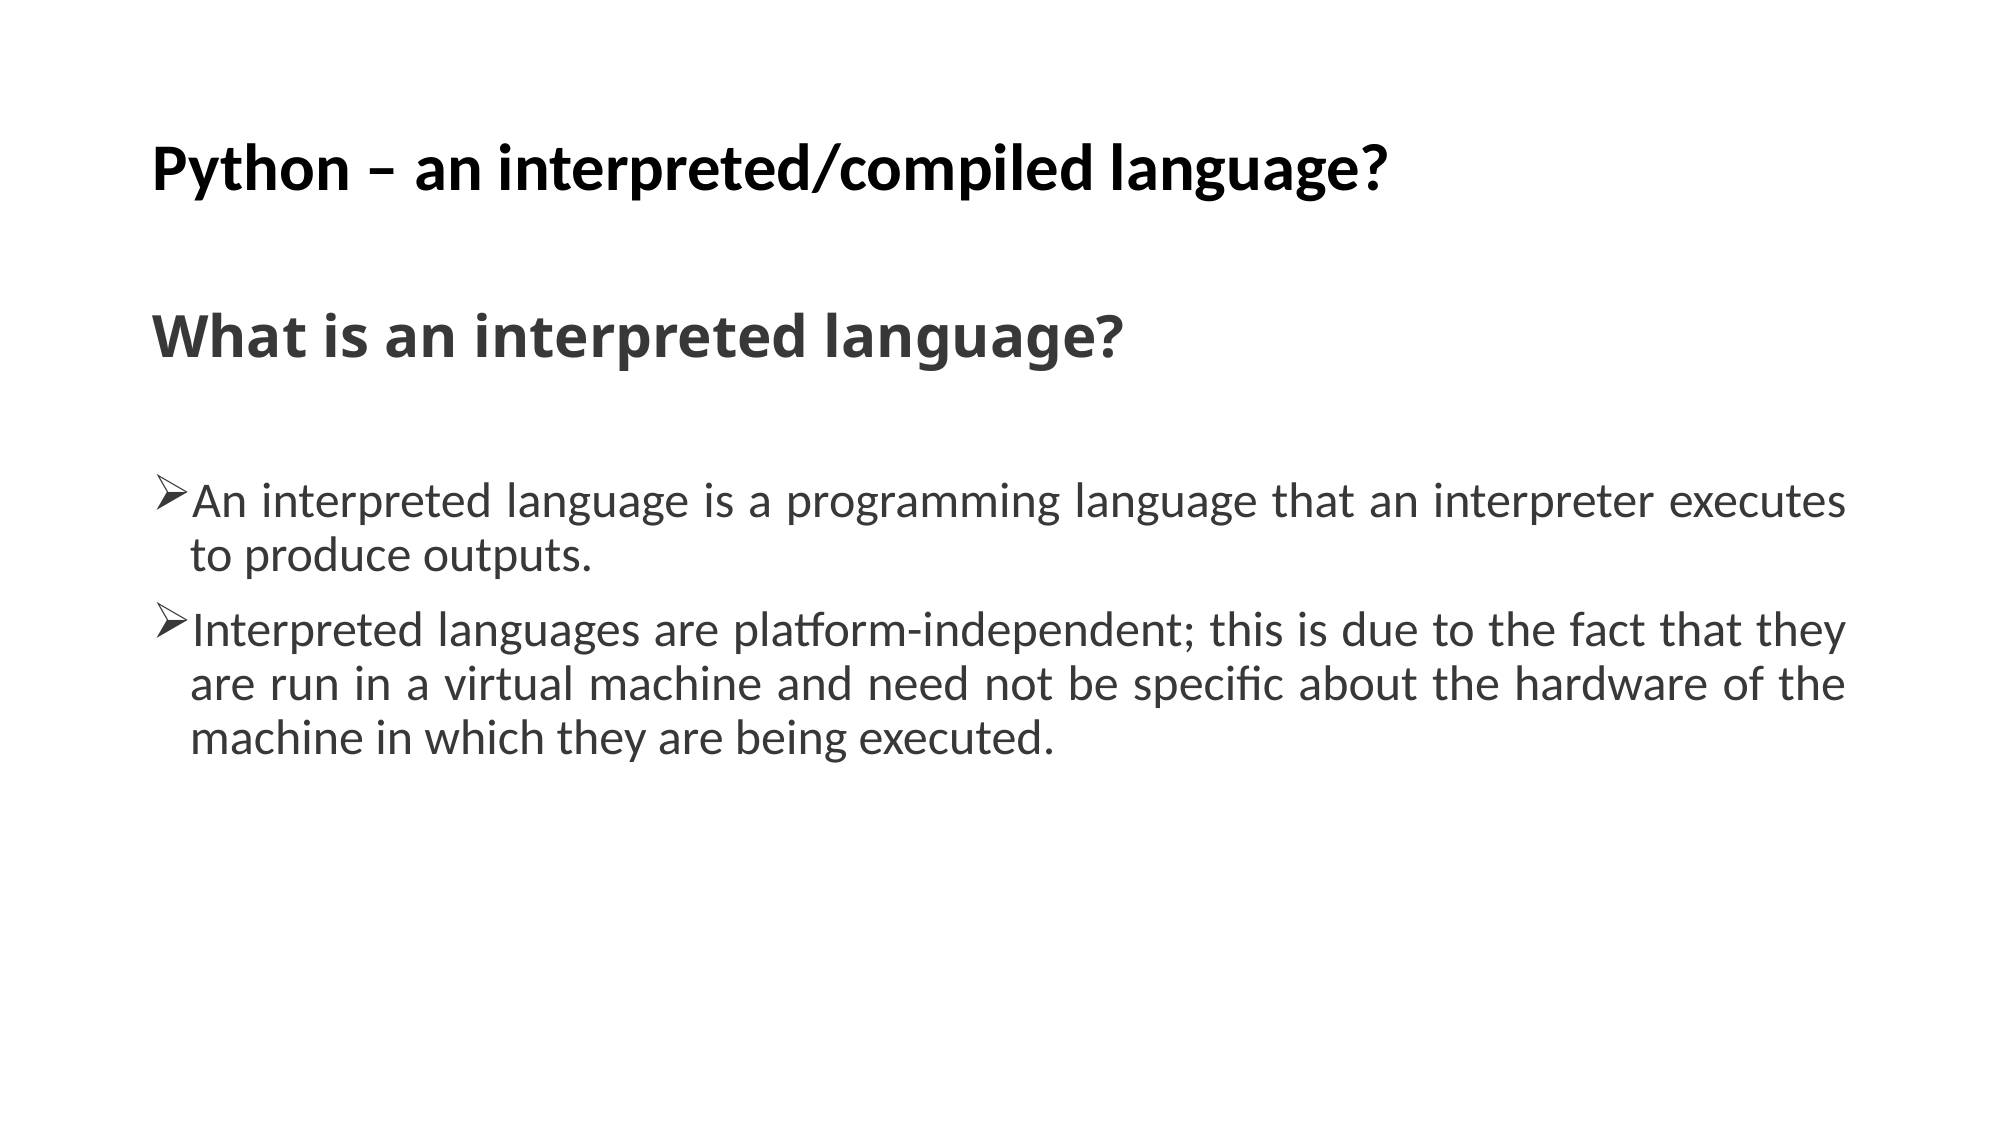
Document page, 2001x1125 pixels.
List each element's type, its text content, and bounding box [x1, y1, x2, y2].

list What is an interpreted language? An interpreted language is a programming language that an interpreter executes to produce outputs. Interpreted languages are platform-independent; this is due to the fact that they are run in a virtual machine and need not be specific about the hardware of the machine in which they are being executed. [137, 299, 1863, 1014]
title Python – an interpreted/compiled language? [137, 59, 1863, 278]
